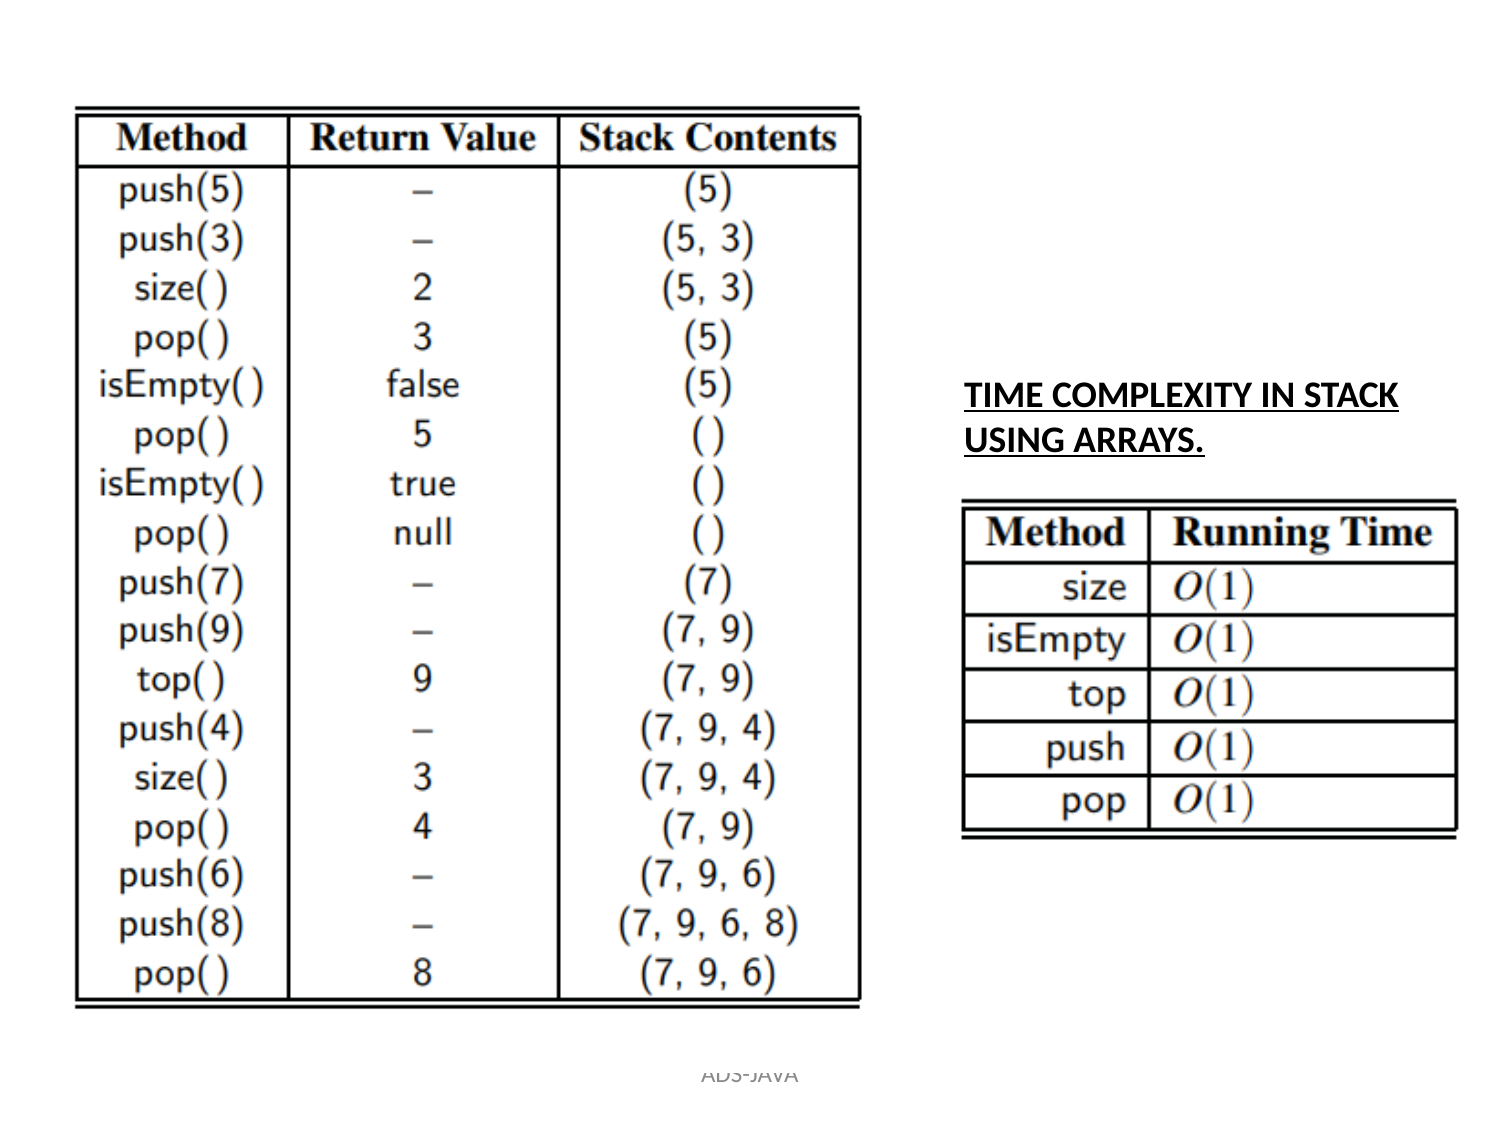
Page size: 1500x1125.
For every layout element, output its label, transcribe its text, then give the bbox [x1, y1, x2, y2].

picture [912, 468, 1489, 876]
footer ADS-JAVA [512, 1042, 988, 1103]
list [49, 72, 914, 1073]
text_box TIME COMPLEXITY IN STACK USING ARRAYS. [949, 362, 1450, 466]
